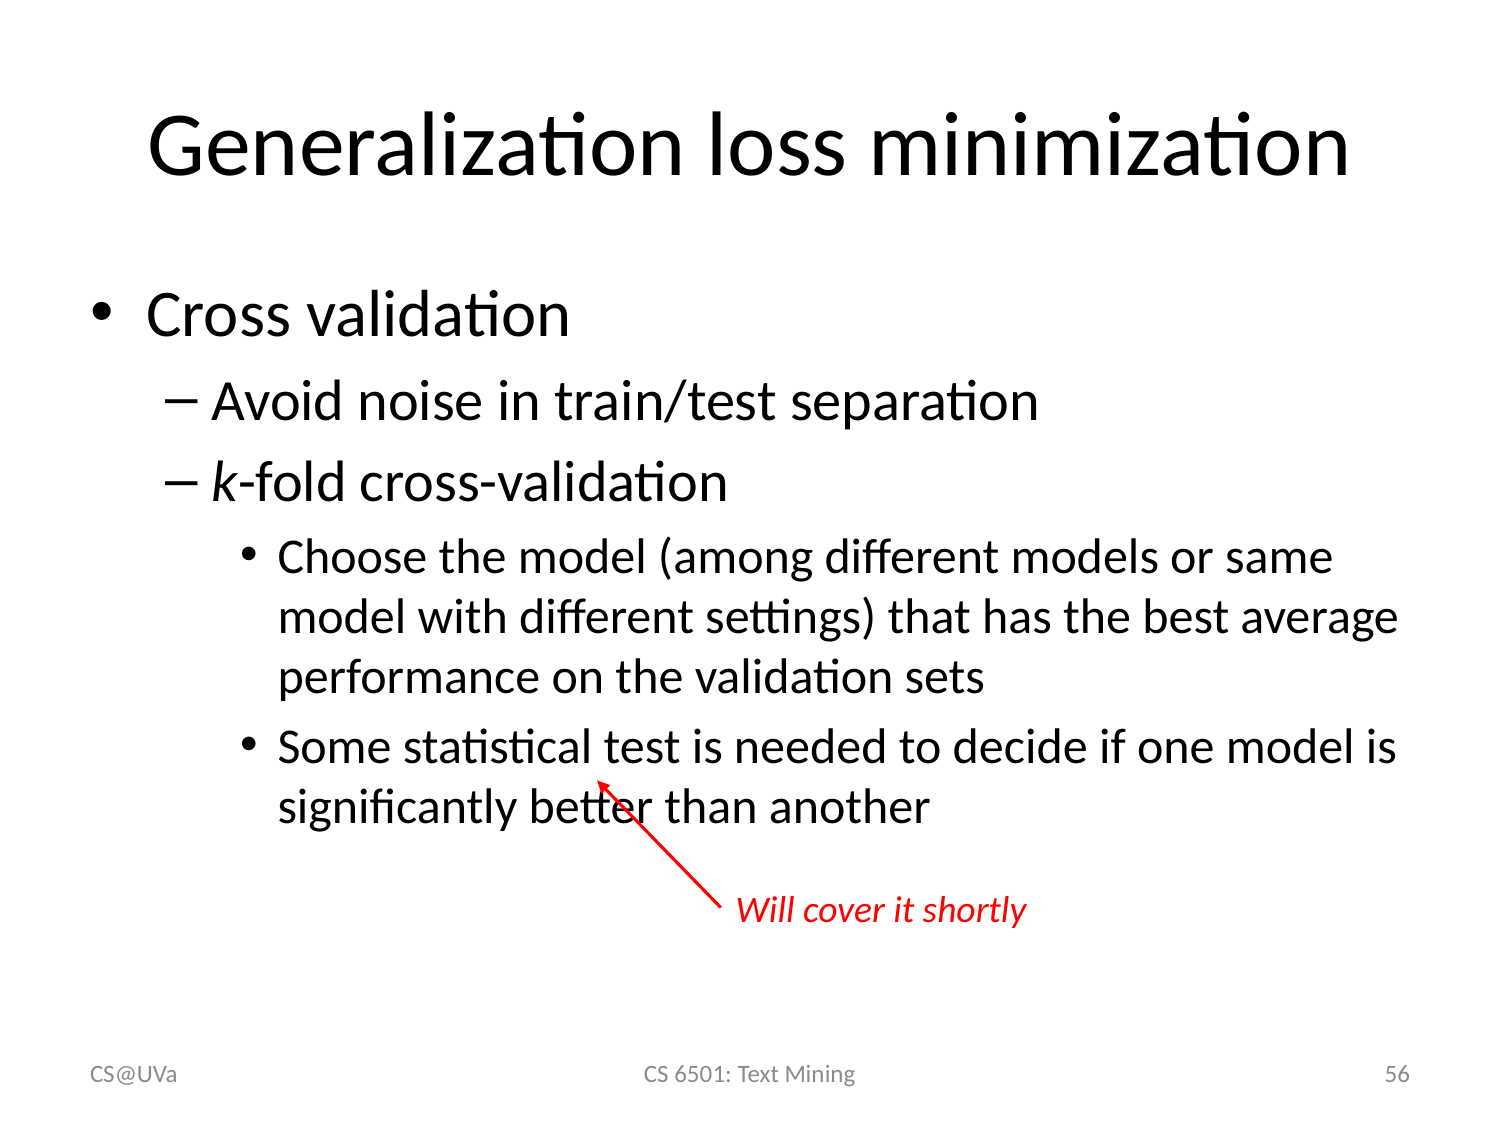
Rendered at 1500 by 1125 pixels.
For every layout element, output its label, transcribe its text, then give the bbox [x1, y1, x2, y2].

slide_number CS@UVa [75, 1042, 425, 1103]
title Generalization loss minimization [75, 45, 1425, 233]
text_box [596, 780, 1117, 939]
list Cross validation Avoid noise in train/test separation k-fold cross-validation Choose the model (among different models or same model with different settings) that has the best average performance on the validation sets Some statistical test is needed to decide if one model is significantly better than another [75, 262, 1425, 1005]
slide_number 56 [1074, 1042, 1425, 1103]
footer CS 6501: Text Mining [512, 1042, 988, 1103]
